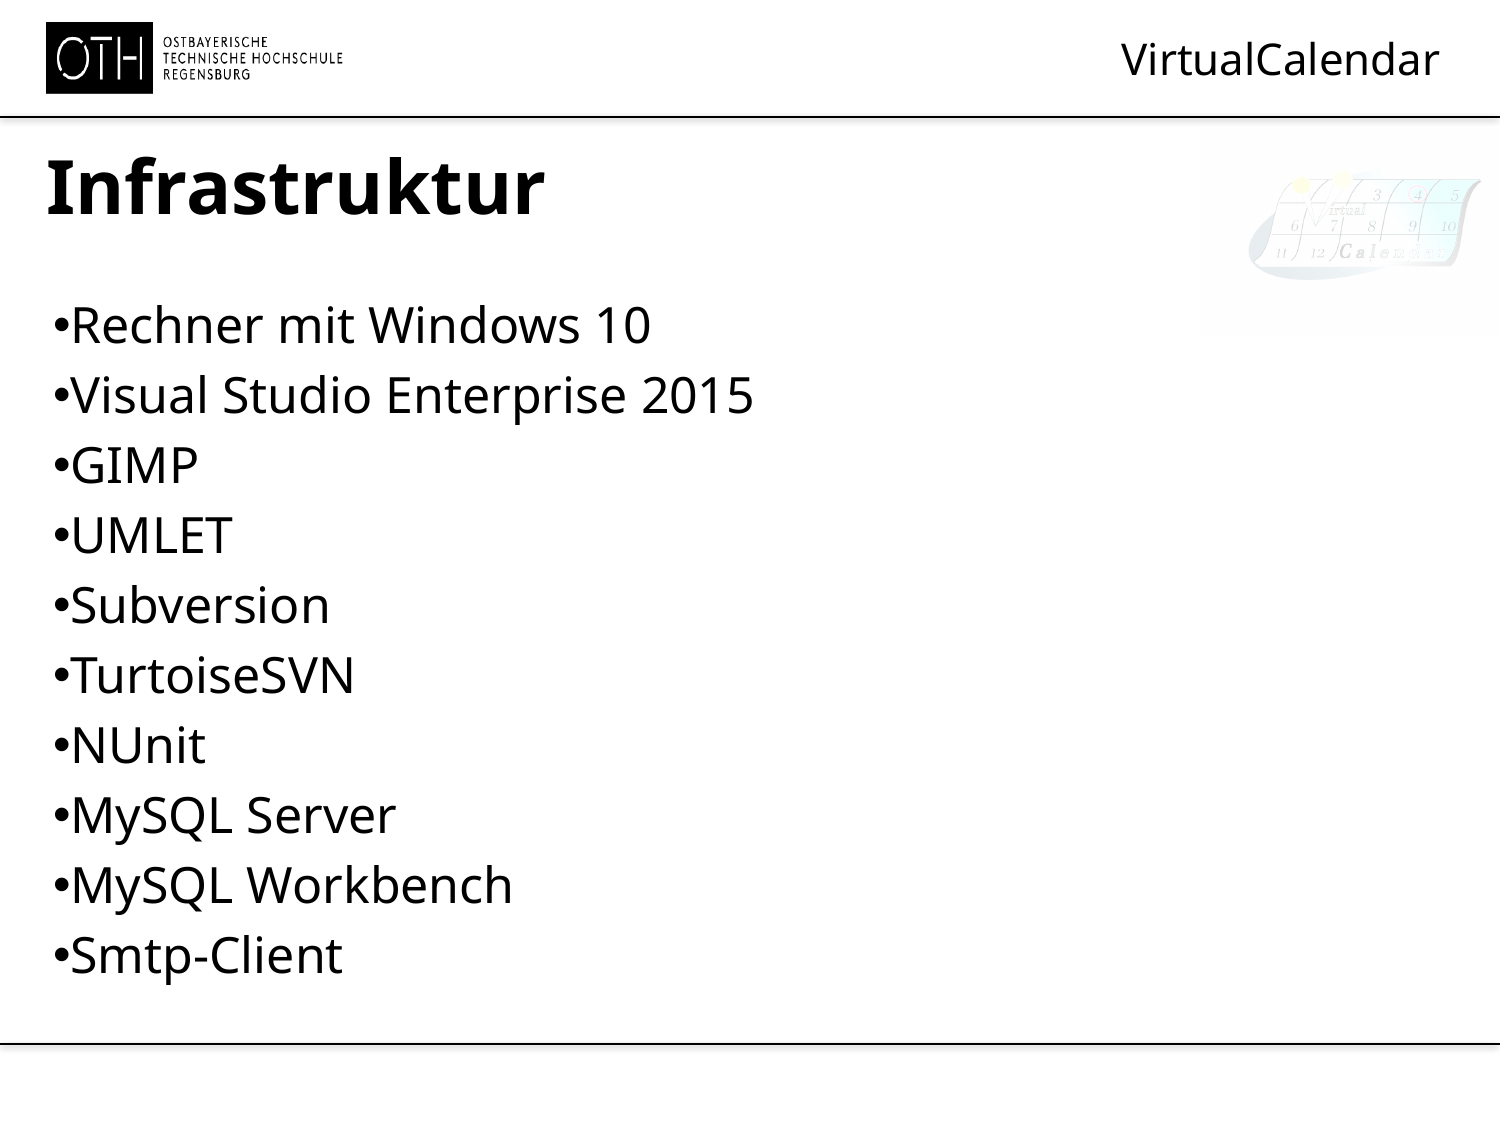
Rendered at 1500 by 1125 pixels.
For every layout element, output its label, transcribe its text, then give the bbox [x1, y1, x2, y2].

title VirtualCalendar [442, 22, 1452, 94]
picture [46, 22, 414, 94]
picture [1198, 128, 1500, 339]
list Infrastruktur [46, 130, 1195, 238]
list Rechner mit Windows 10 Visual Studio Enterprise 2015 GIMP UMLET Subversion TurtoiseSVN NUnit MySQL Server MySQL Workbench Smtp-Client [53, 255, 1459, 1023]
